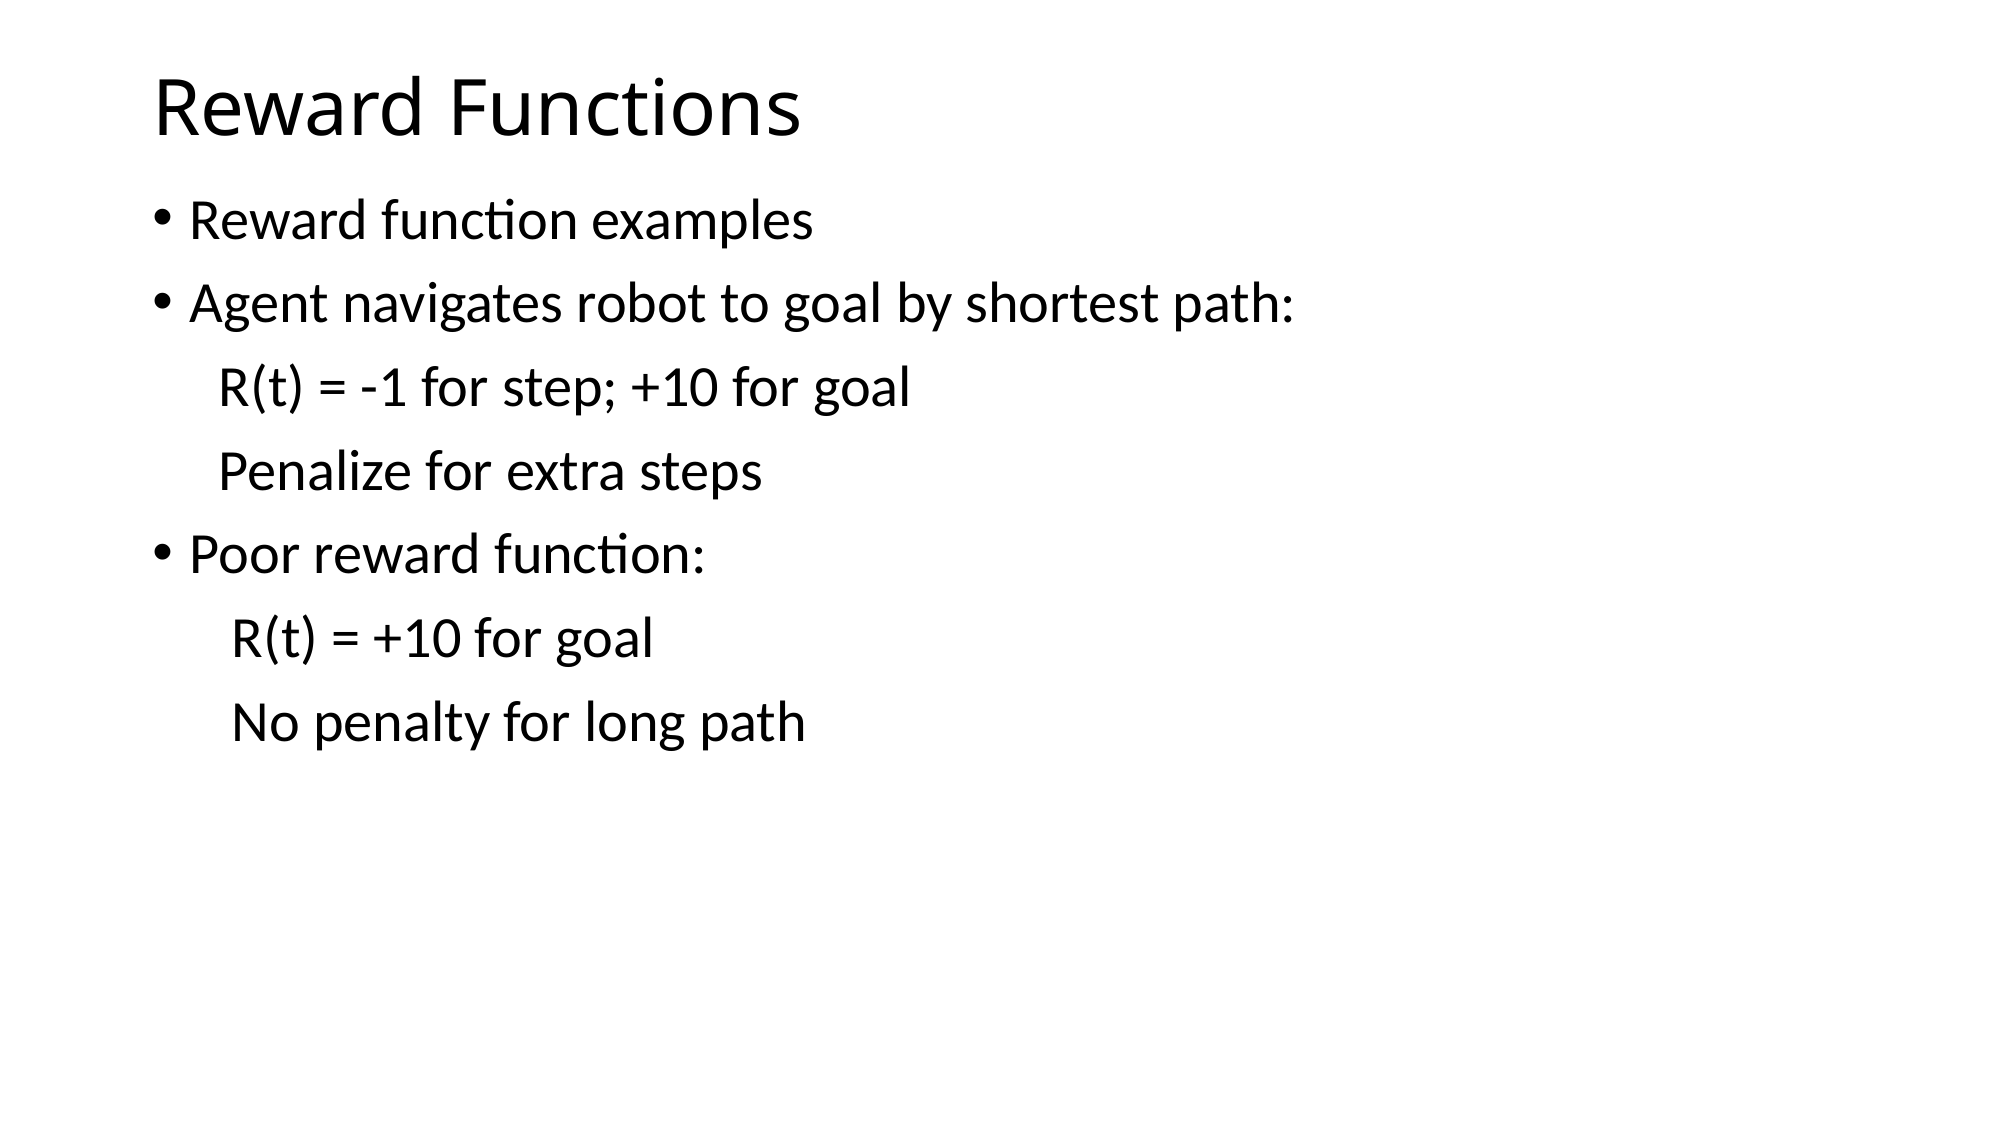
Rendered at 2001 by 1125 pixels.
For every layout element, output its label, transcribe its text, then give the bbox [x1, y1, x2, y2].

title Reward Functions [137, 59, 1863, 160]
list Reward function examples Agent navigates robot to goal by shortest path: R(t) = -1 for step; +10 for goal Penalize for extra steps Poor reward function: R(t) = +10 for goal No penalty for long path [137, 181, 1863, 1014]
